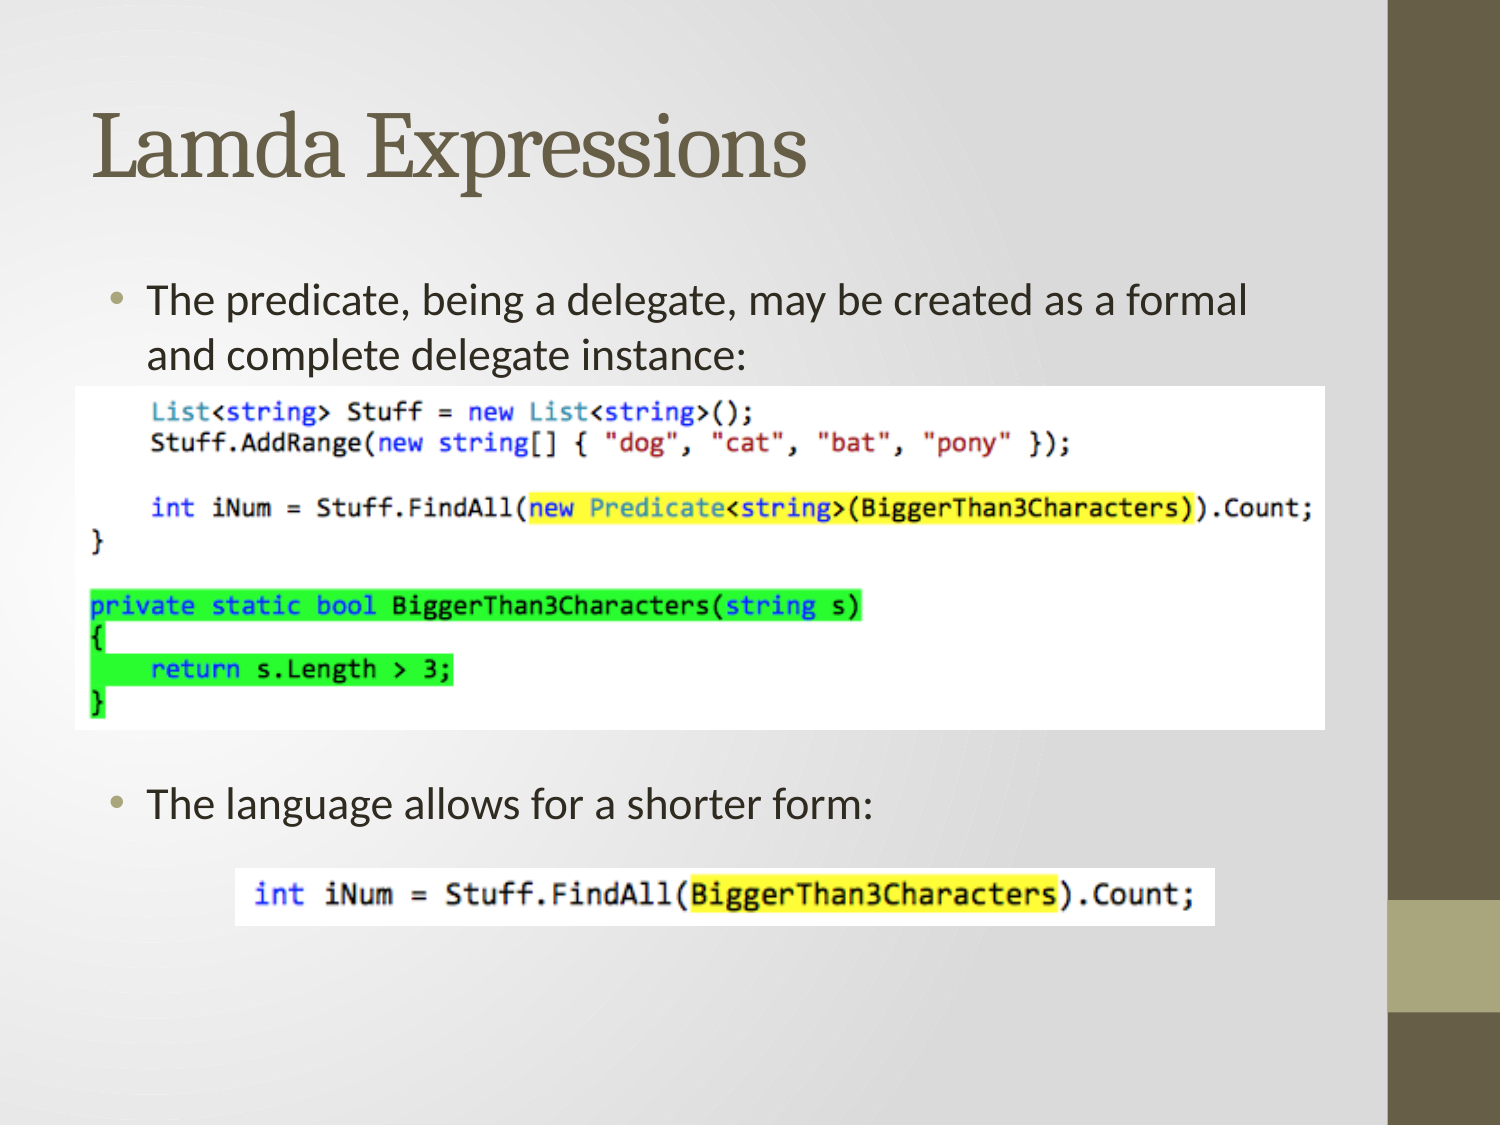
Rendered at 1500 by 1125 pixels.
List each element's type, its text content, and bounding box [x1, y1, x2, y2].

list The predicate, being a delegate, may be created as a formal and complete delegate instance: The language allows for a shorter form: [75, 262, 1325, 382]
list The predicate, being a delegate, may be created as a formal and complete delegate instance: The language allows for a shorter form: [75, 734, 1325, 1050]
picture [234, 868, 1215, 926]
picture [74, 386, 1326, 731]
title Lamda Expressions [75, 45, 1325, 233]
